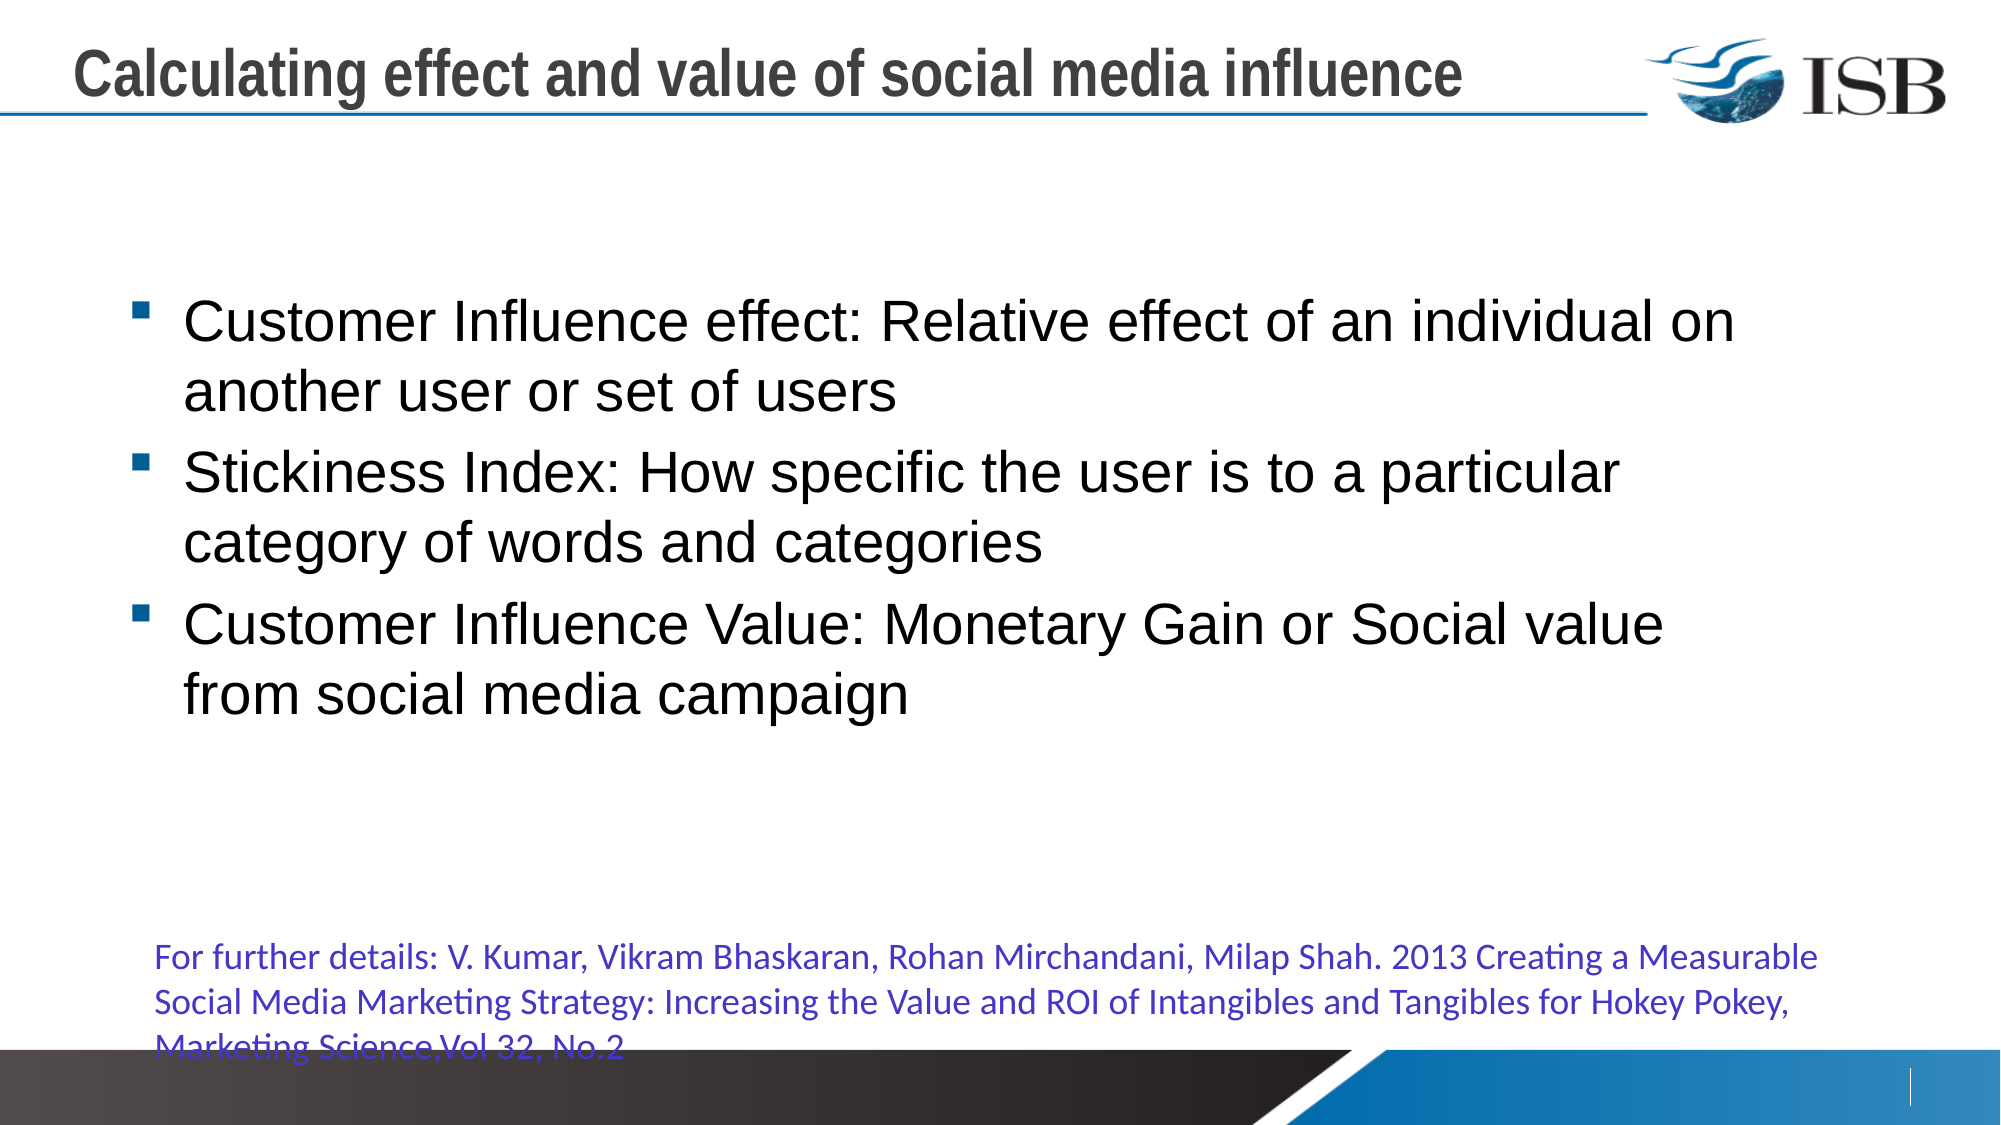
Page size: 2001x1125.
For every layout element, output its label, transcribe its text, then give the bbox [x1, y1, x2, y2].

picture [0, 0, 2001, 1125]
list Customer Influence effect: Relative effect of an individual on another user or set of users Stickiness Index: How specific the user is to a particular category of words and categories Customer Influence Value: Monetary Gain or Social value from social media campaign [112, 275, 1775, 875]
text_box For further details: V. Kumar, Vikram Bhaskaran, Rohan Mirchandani, Milap Shah. 2013 Creating a Measurable Social Media Marketing Strategy: Increasing the Value and ROI of Intangibles and Tangibles for Hokey Pokey, Marketing Science,Vol 32, No.2 [139, 924, 1838, 1074]
title Calculating effect and value of social media influence [58, 0, 1721, 189]
